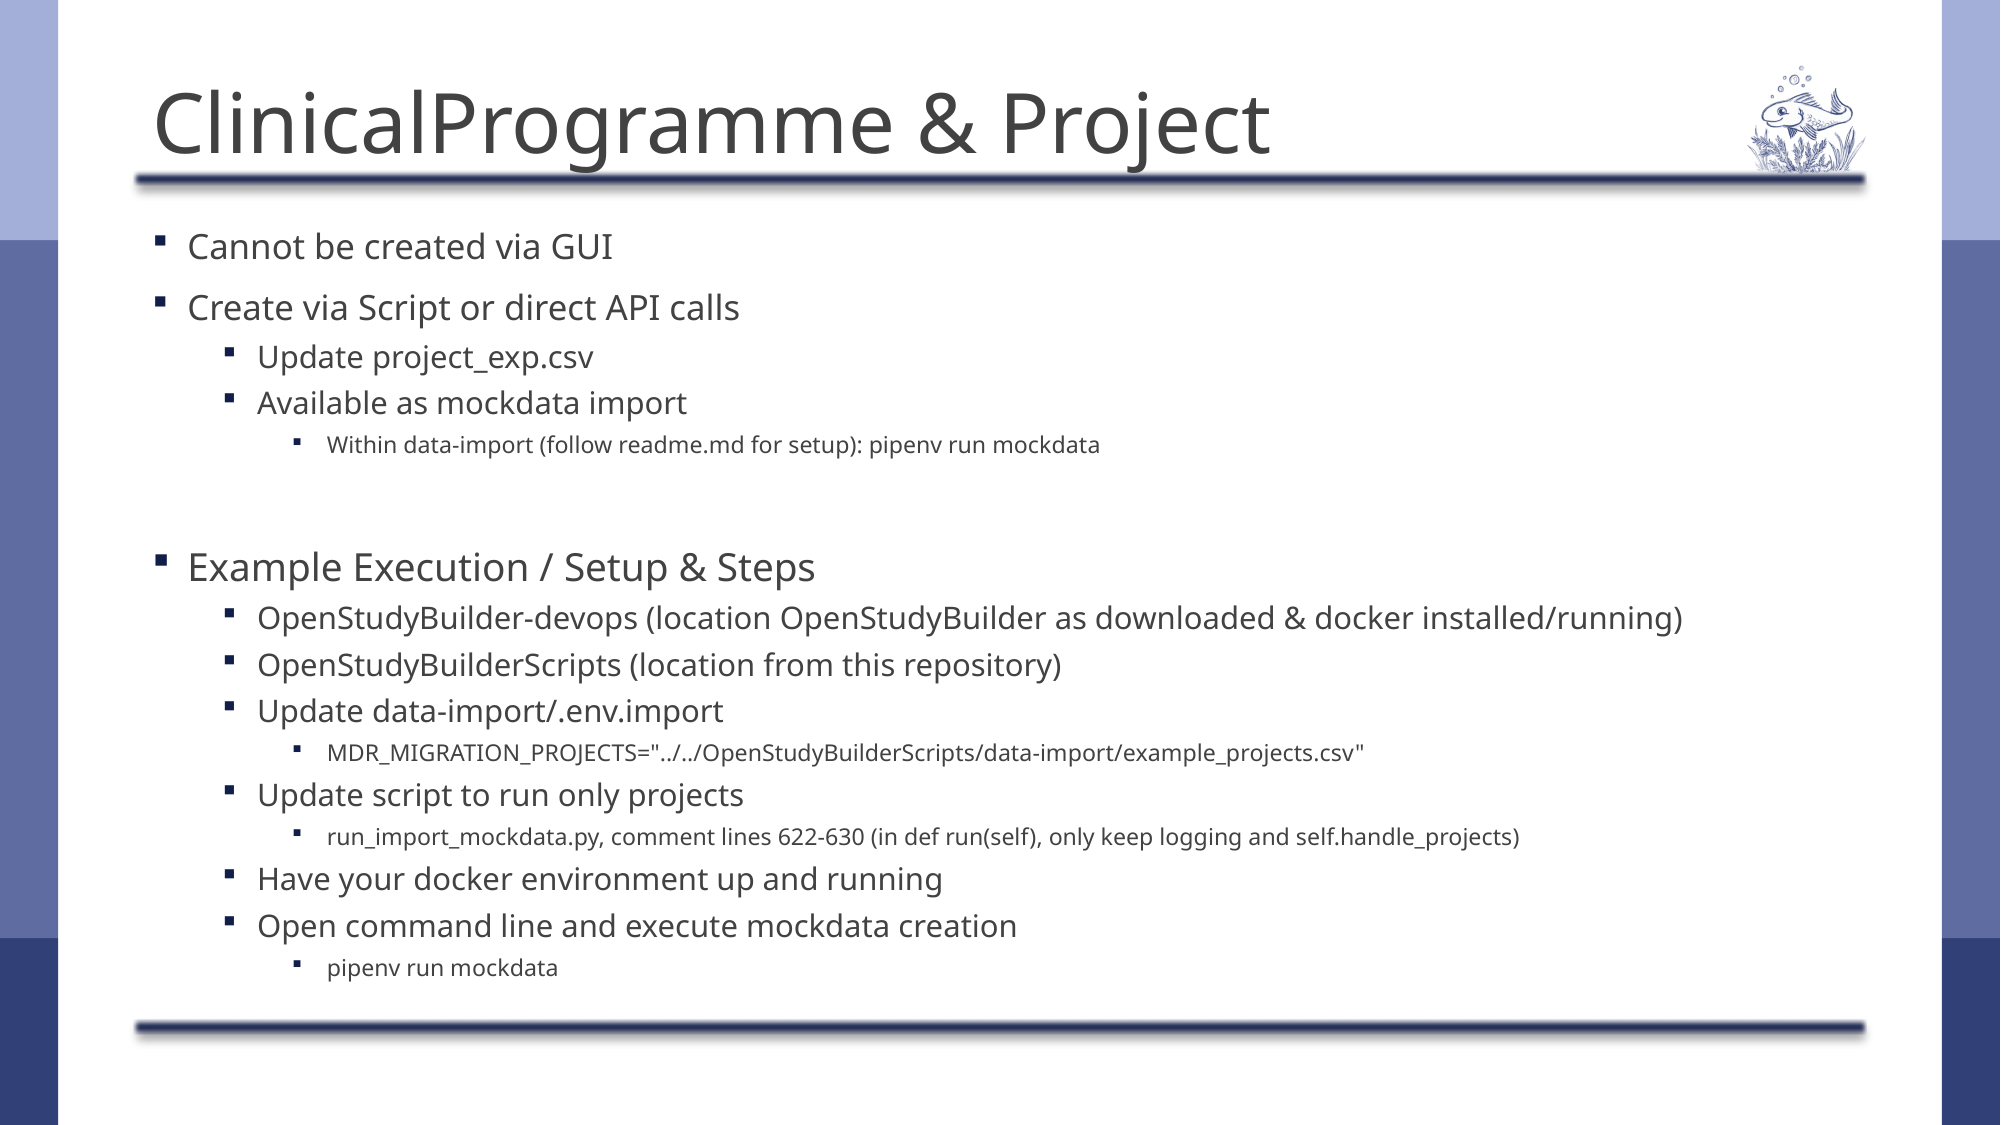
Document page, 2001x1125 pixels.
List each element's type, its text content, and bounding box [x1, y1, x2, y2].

title ClinicalProgramme & Project [137, 59, 1725, 180]
list Cannot be created via GUI Create via Script or direct API calls Update project_exp.csv Available as mockdata import Within data-import (follow readme.md for setup): pipenv run mockdata Example Execution / Setup & Steps OpenStudyBuilder-devops (location OpenStudyBuilder as downloaded & docker installed/running) OpenStudyBuilderScripts (location from this repository) Update data-import/.env.import MDR_MIGRATION_PROJECTS="../../OpenStudyBuilderScripts/data-import/example_projects.csv" Update script to run only projects run_import_mockdata.py, comment lines 622-630 (in def run(self), only keep logging and self.handle_projects) Have your docker environment up and running Open command line and execute mockdata creation pipenv run mockdata [137, 217, 1863, 996]
picture [1745, 57, 1867, 179]
